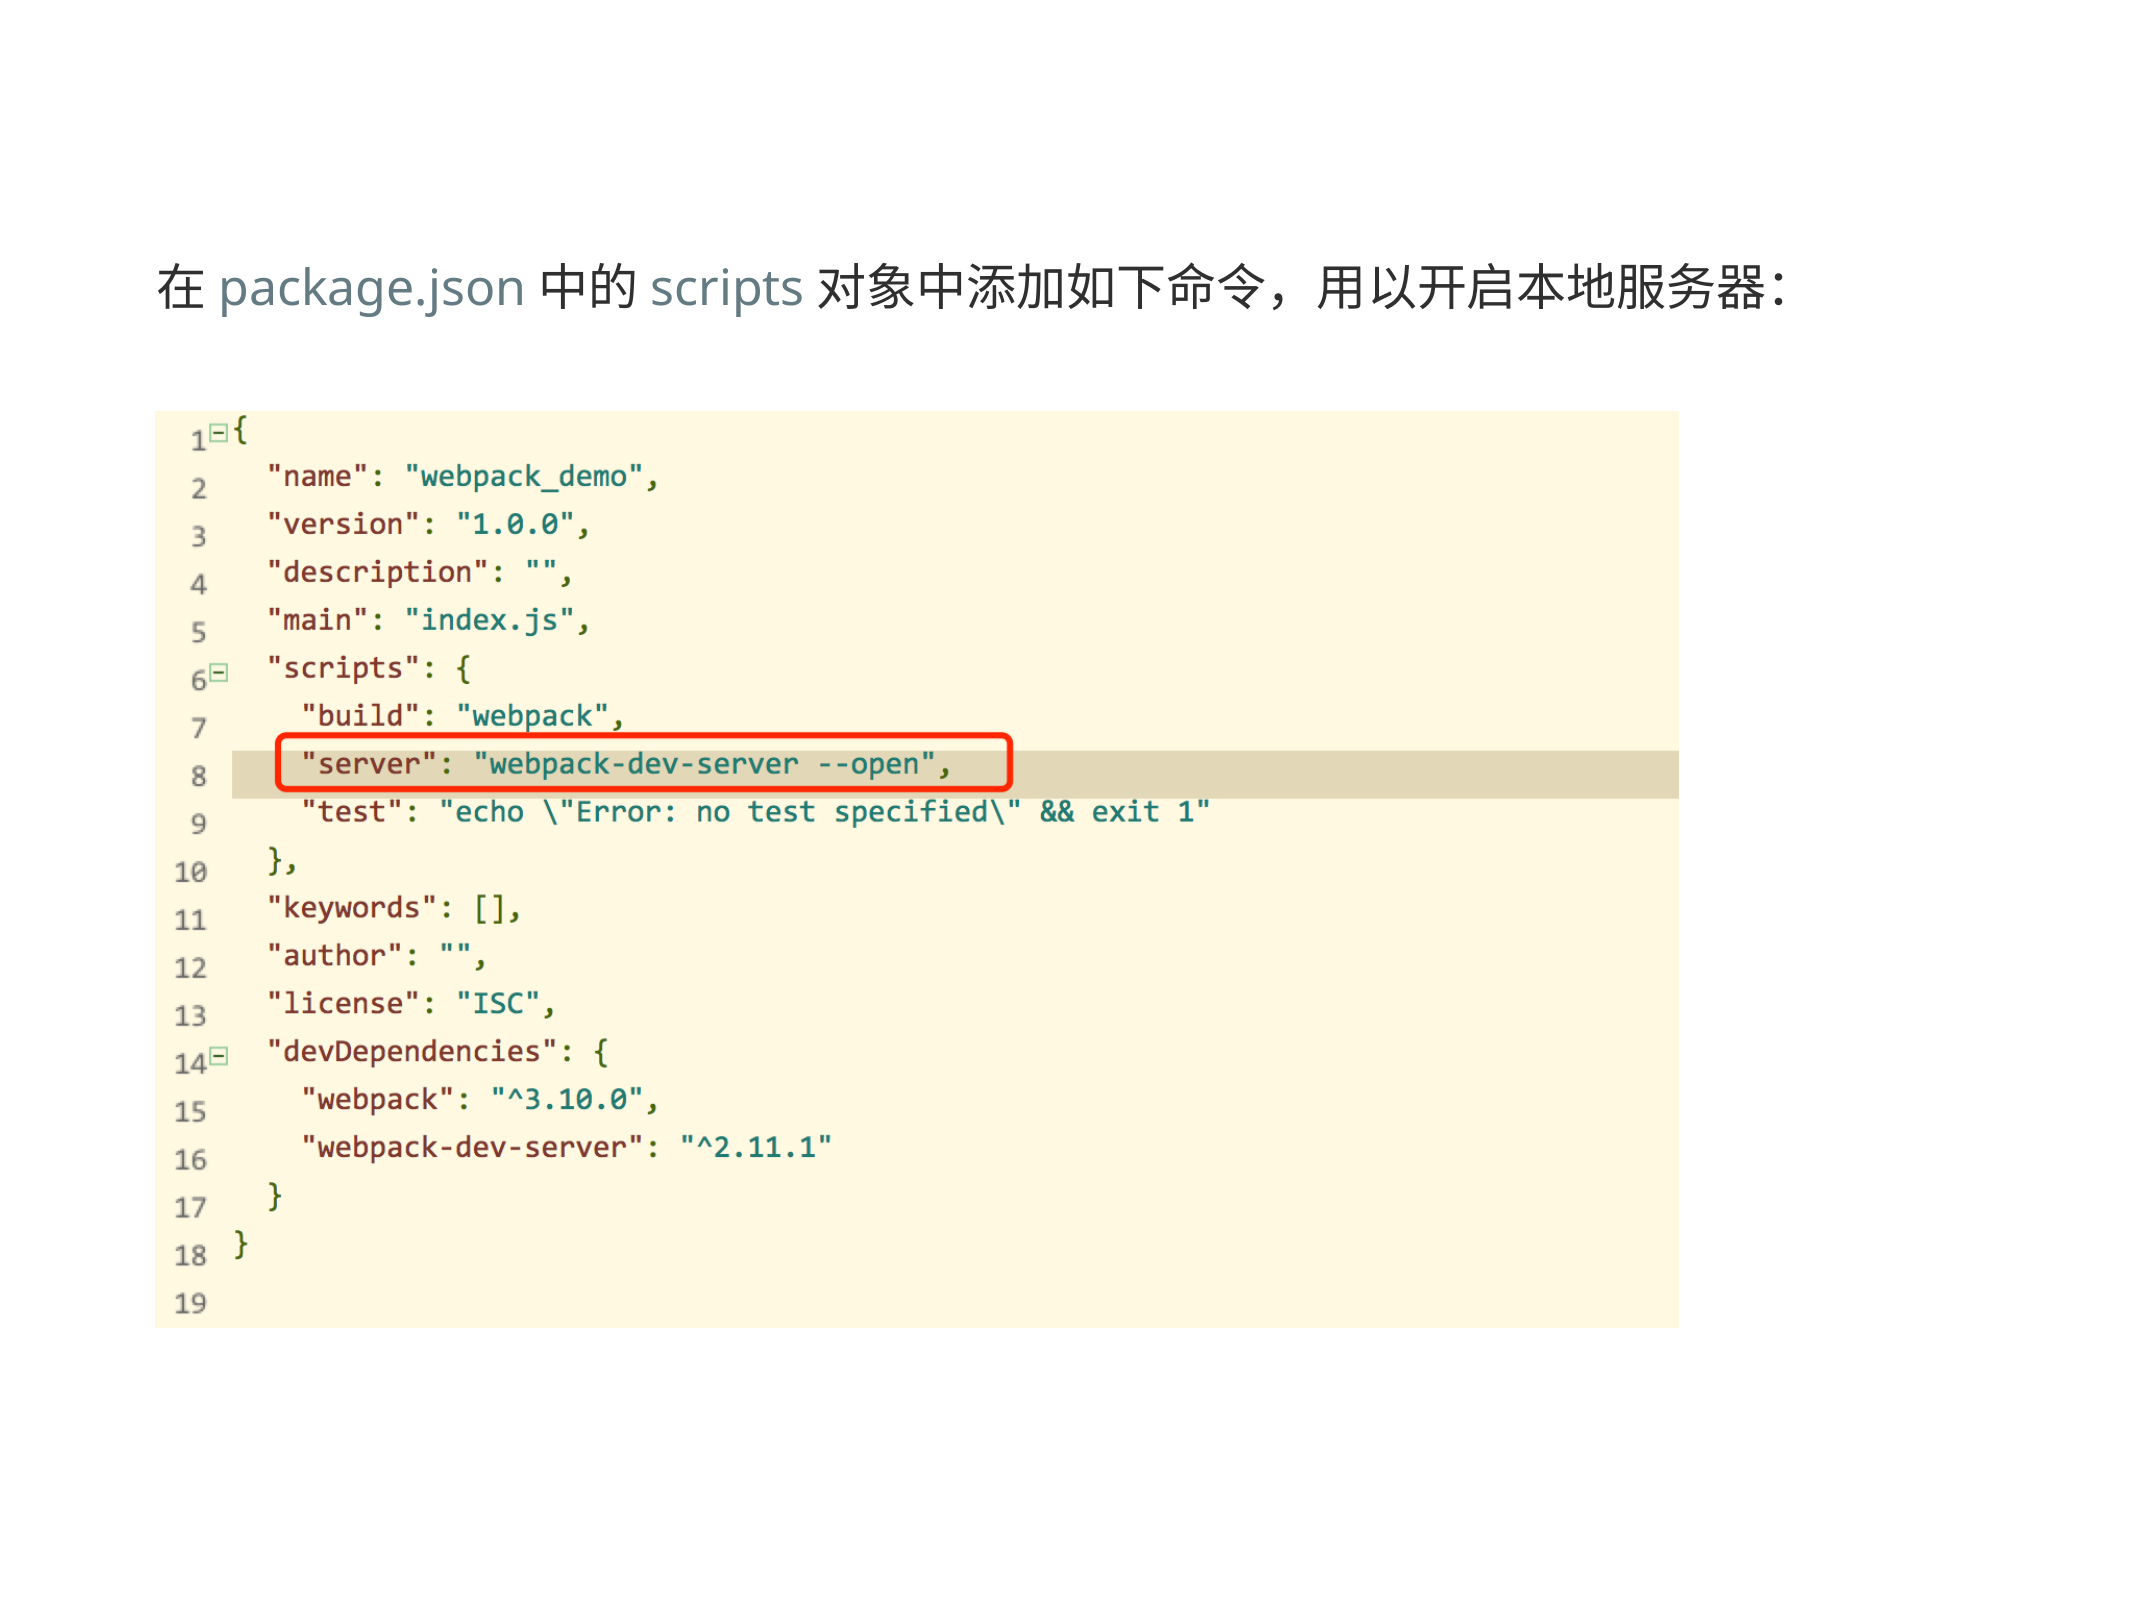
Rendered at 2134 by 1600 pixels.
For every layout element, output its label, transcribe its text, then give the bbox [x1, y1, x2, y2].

picture [154, 410, 1679, 1328]
list 在package.json中的scripts对象中添加如下命令，用以开启本地服务器： [155, 218, 1978, 1252]
